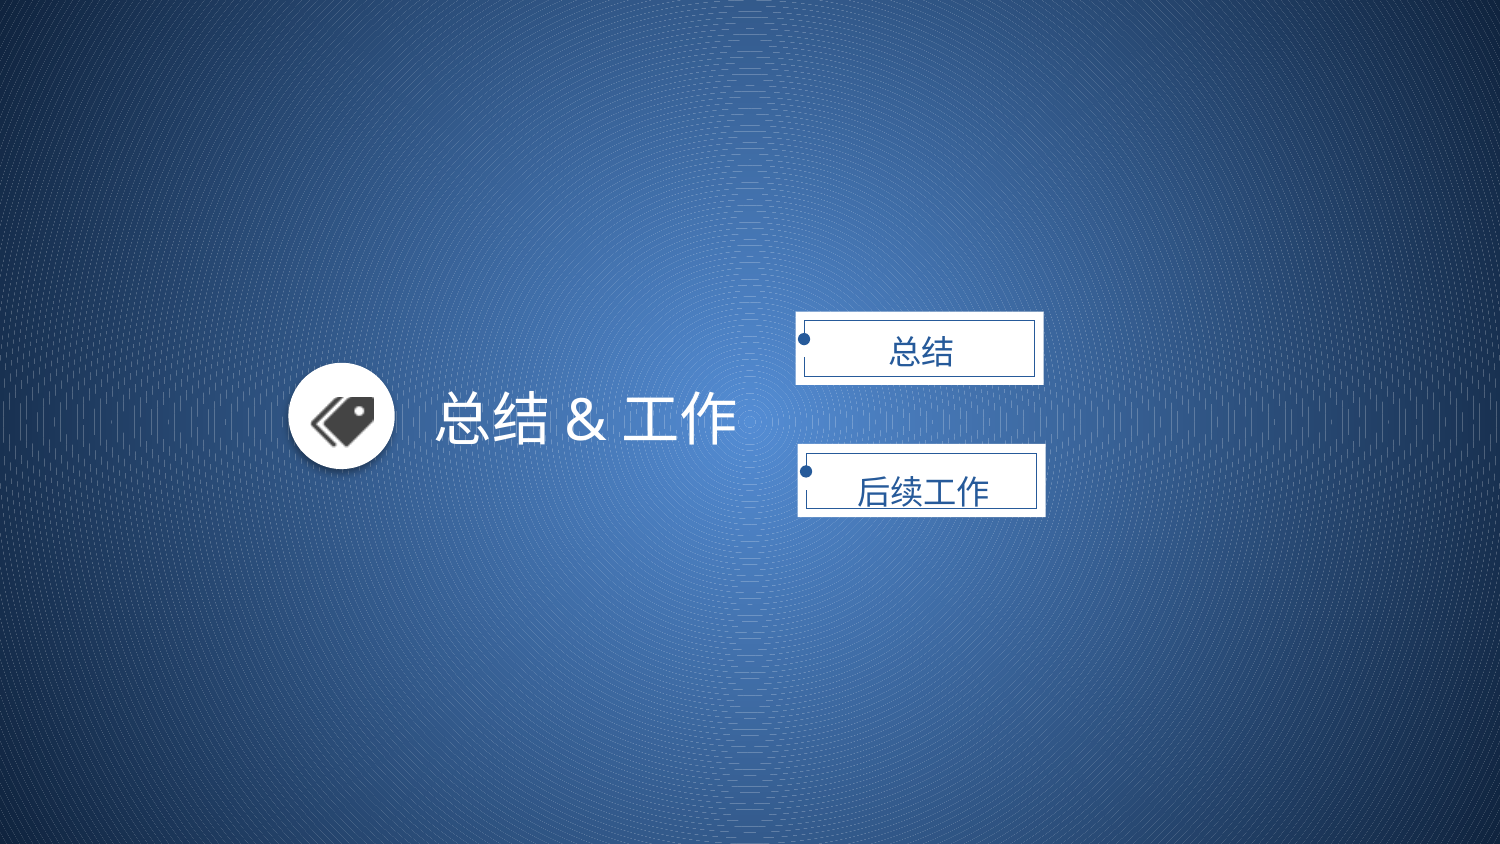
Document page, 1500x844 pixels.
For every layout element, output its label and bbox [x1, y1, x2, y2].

text_box [797, 443, 1046, 518]
text_box [288, 362, 775, 470]
text_box [795, 303, 1044, 386]
